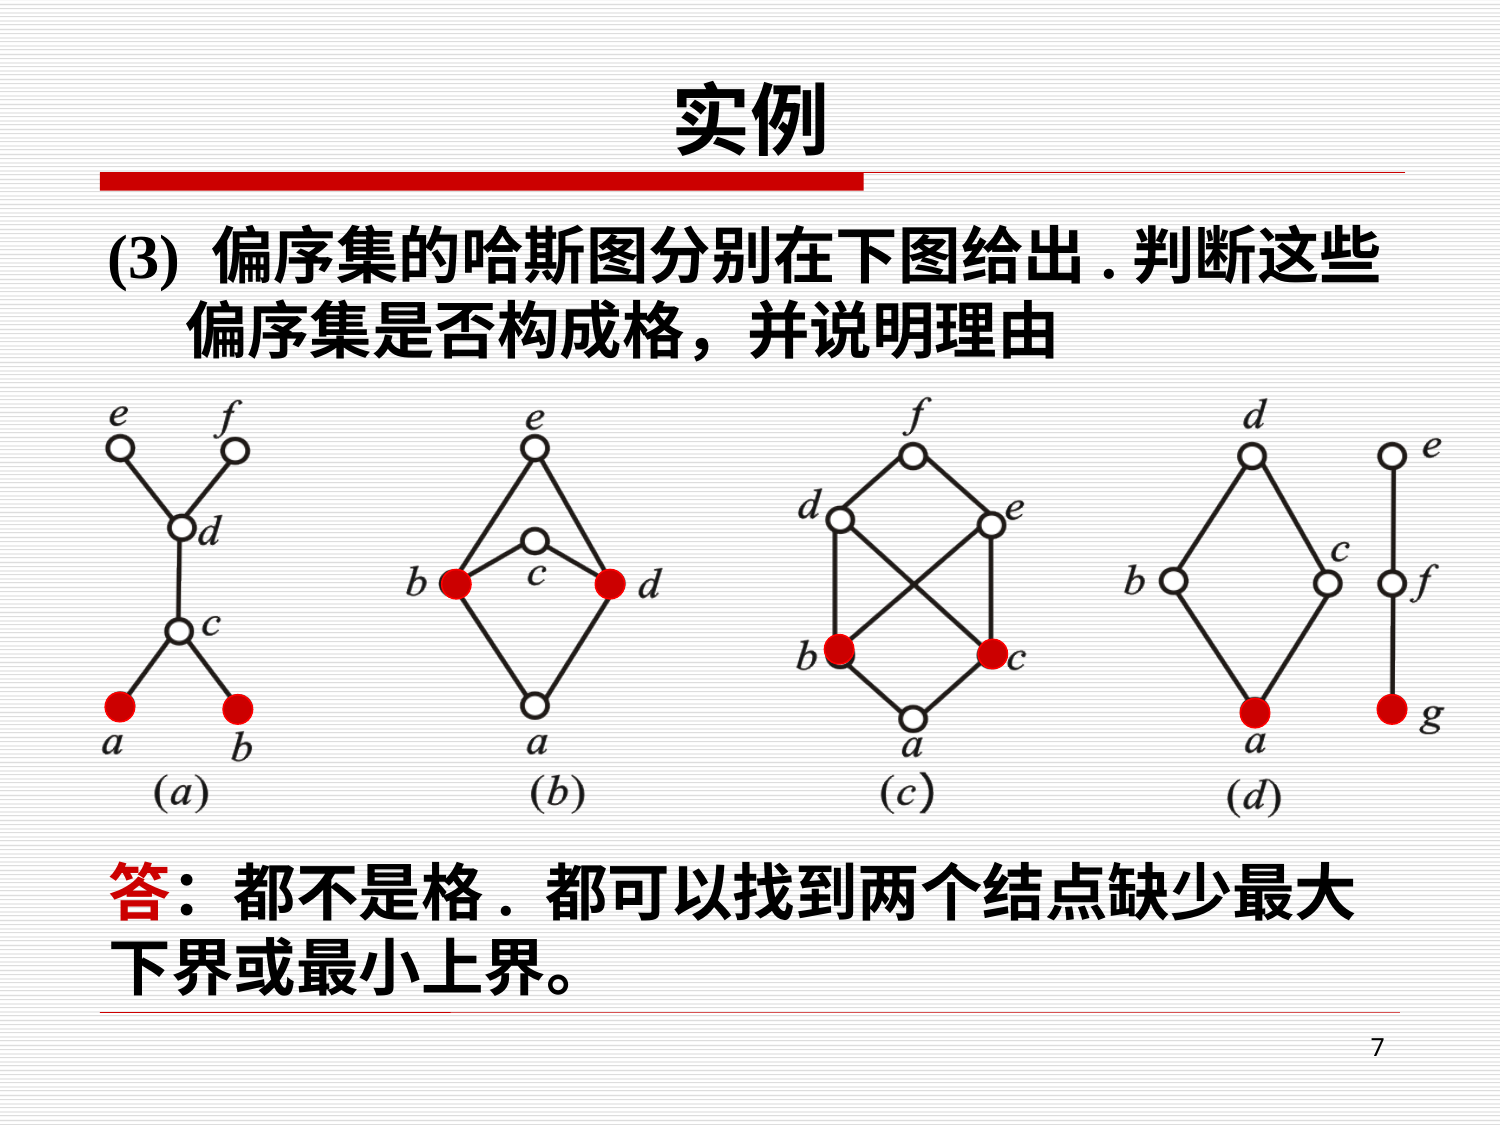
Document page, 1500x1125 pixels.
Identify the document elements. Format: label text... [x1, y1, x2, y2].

text_box 答：都不是格. 都可以找到两个结点缺少最大下界或最小上界。 [94, 851, 1424, 1011]
title 实例 [94, 50, 1407, 173]
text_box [824, 634, 1008, 669]
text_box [1240, 694, 1407, 729]
picture [0, 0, 1500, 1125]
slide_number 7 [1074, 1024, 1401, 1103]
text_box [441, 569, 625, 600]
list (3) 偏序集的哈斯图分别在下图给出.判断这些偏序集是否构成格，并说明理由 [92, 208, 1406, 1000]
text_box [104, 692, 253, 725]
